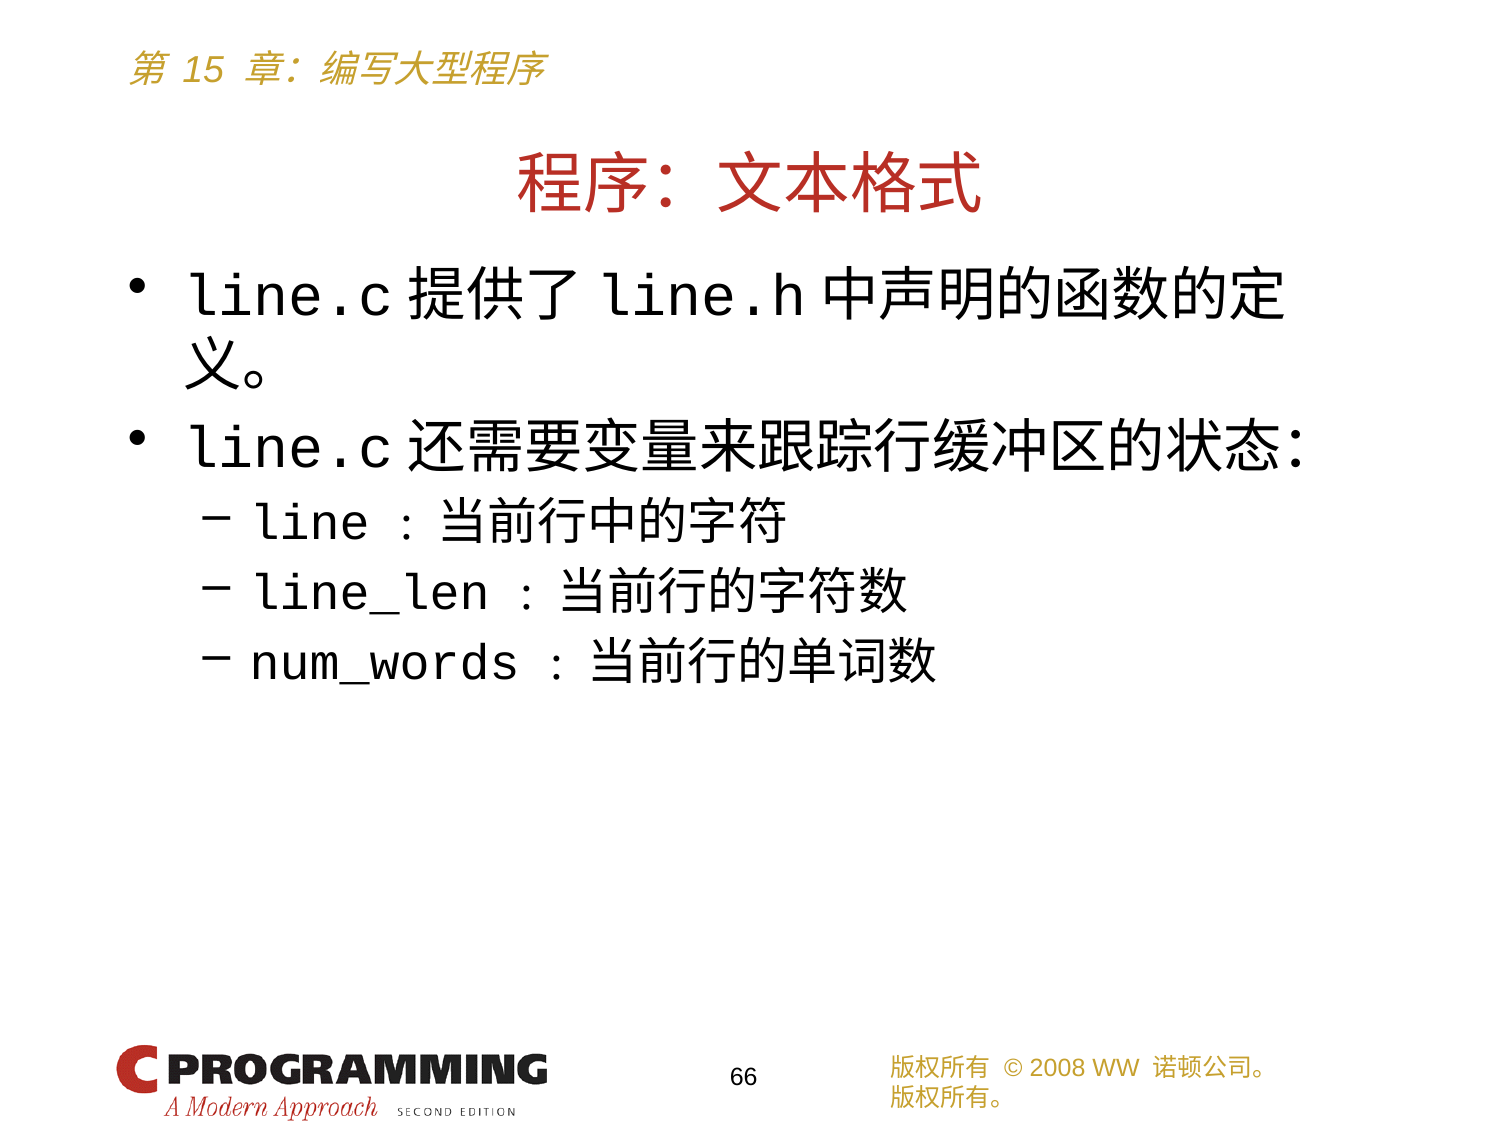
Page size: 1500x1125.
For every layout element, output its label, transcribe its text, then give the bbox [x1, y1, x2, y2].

slide_number 66 [687, 1049, 801, 1101]
footer 版权所有 © 2008 WW 诺顿公司。 版权所有。 [874, 1043, 1388, 1119]
title 程序：文本格式 [112, 125, 1388, 238]
list line.c提供了line.h中声明的函数的定义。 line.c还需要变量来跟踪行缓冲区的状态： line : 当前行中的字符 line_len : 当前行的字符数 num_words : 当前行的单词数 [112, 249, 1388, 1038]
picture [112, 1041, 550, 1123]
